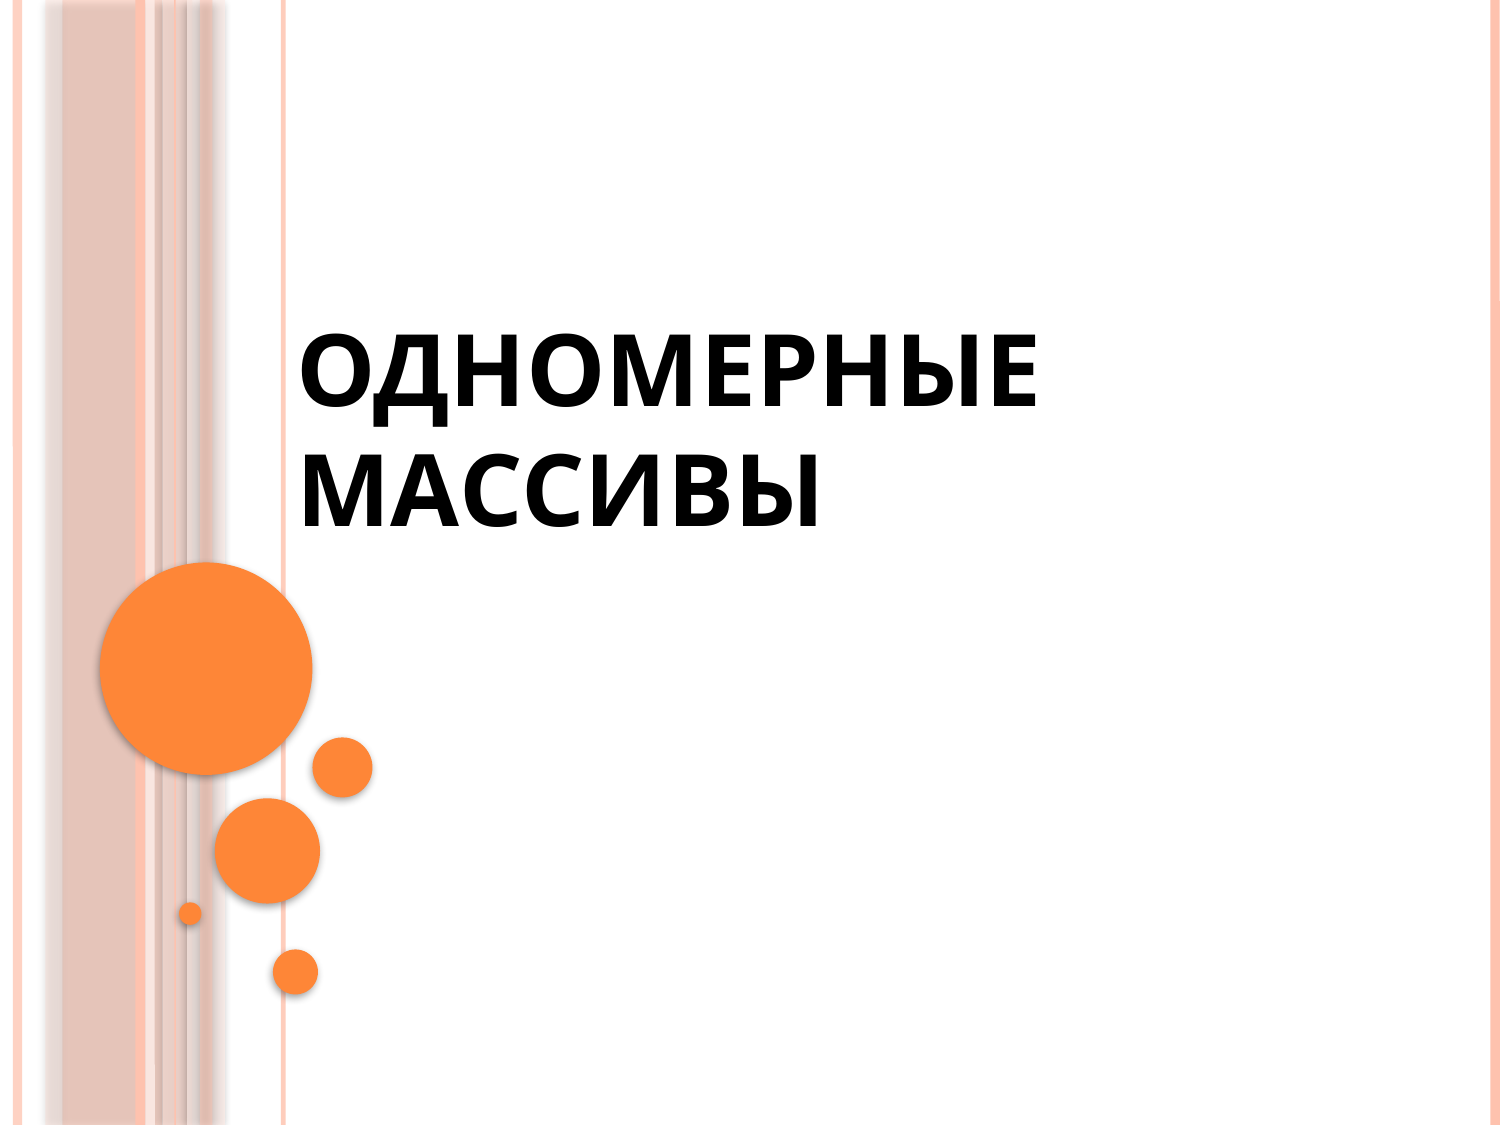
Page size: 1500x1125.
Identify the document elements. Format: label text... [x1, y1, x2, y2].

title Одномерные массивы [281, 164, 1442, 554]
